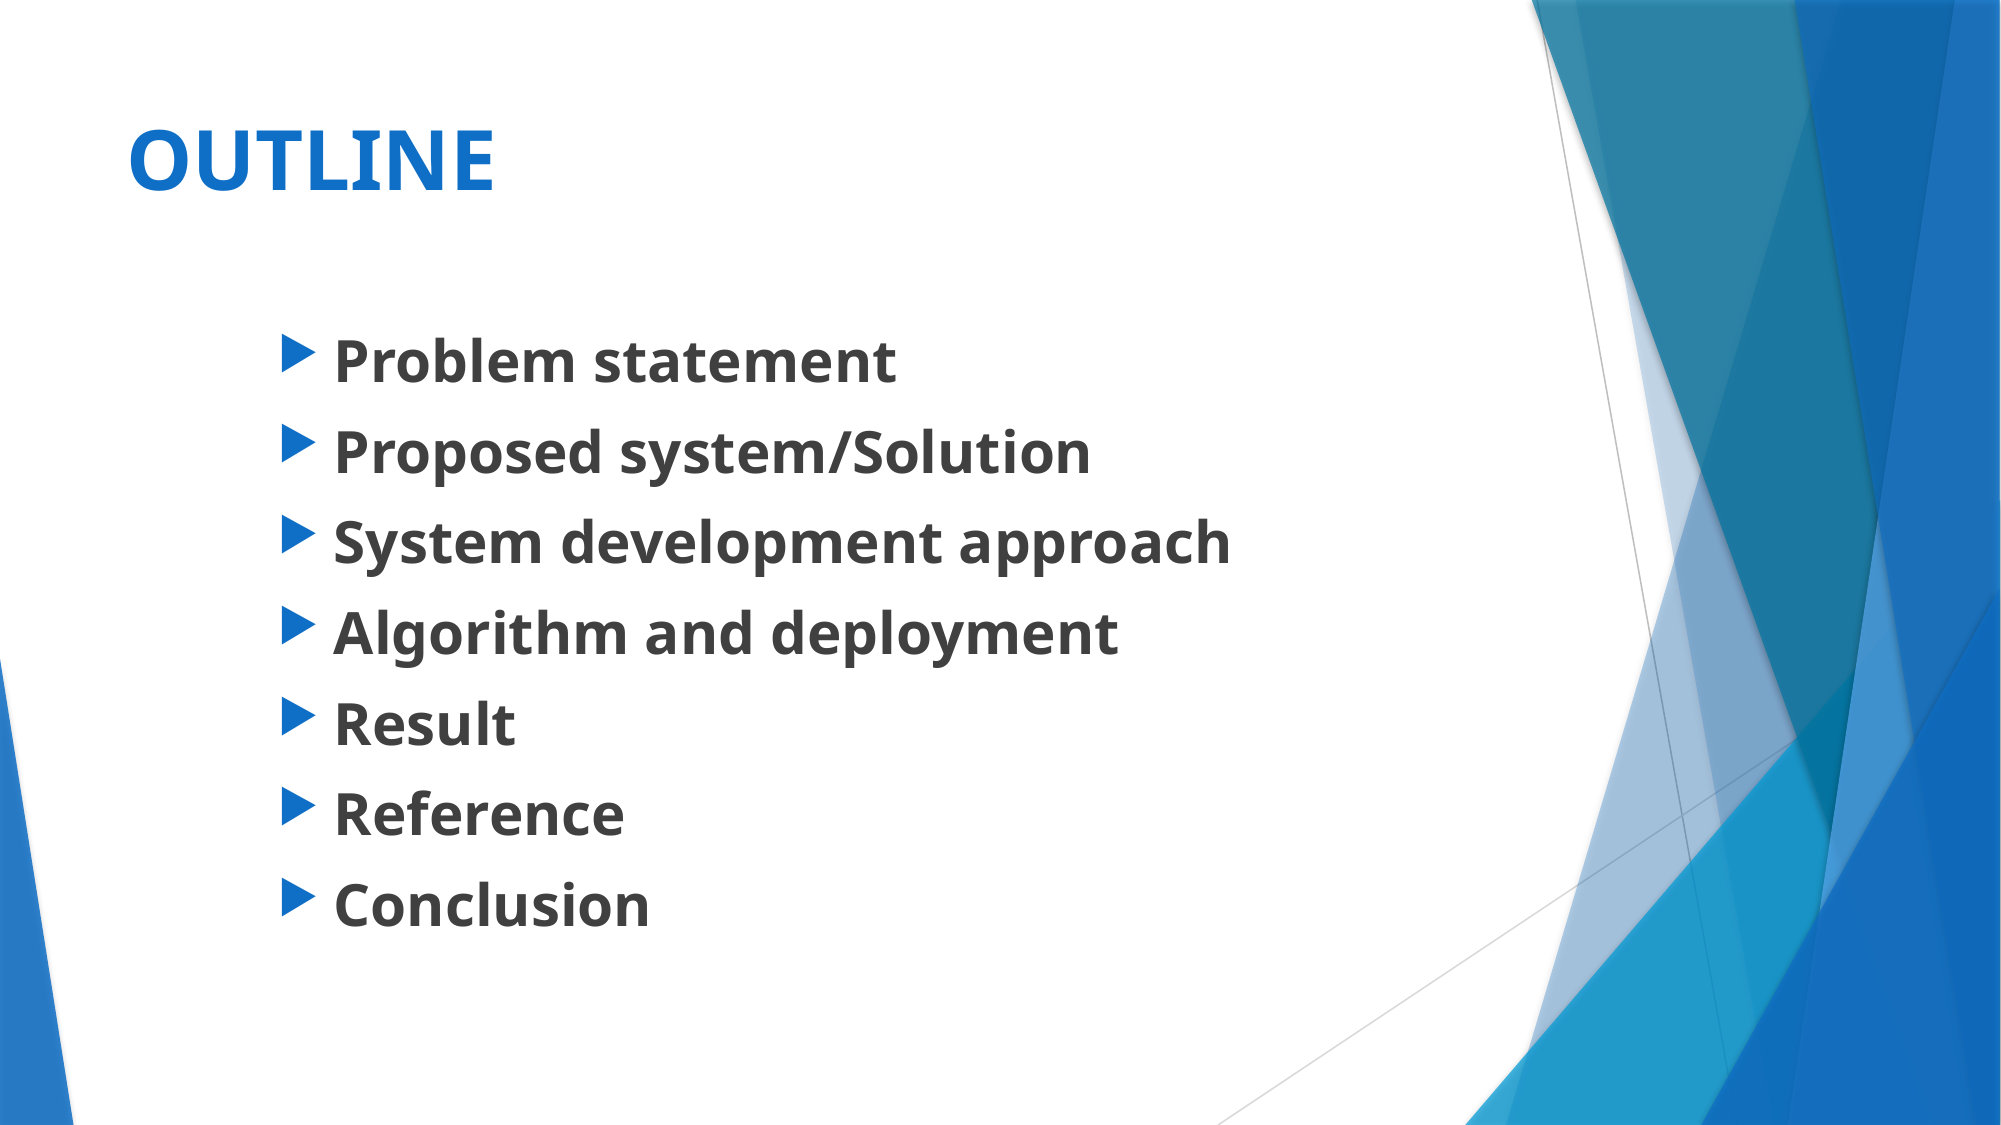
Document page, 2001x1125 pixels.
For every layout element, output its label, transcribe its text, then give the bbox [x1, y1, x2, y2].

list Problem statement Proposed system/Solution System development approach Algorithm and deployment Result Reference Conclusion [262, 316, 1522, 954]
title OUTLINE [111, 99, 1522, 317]
